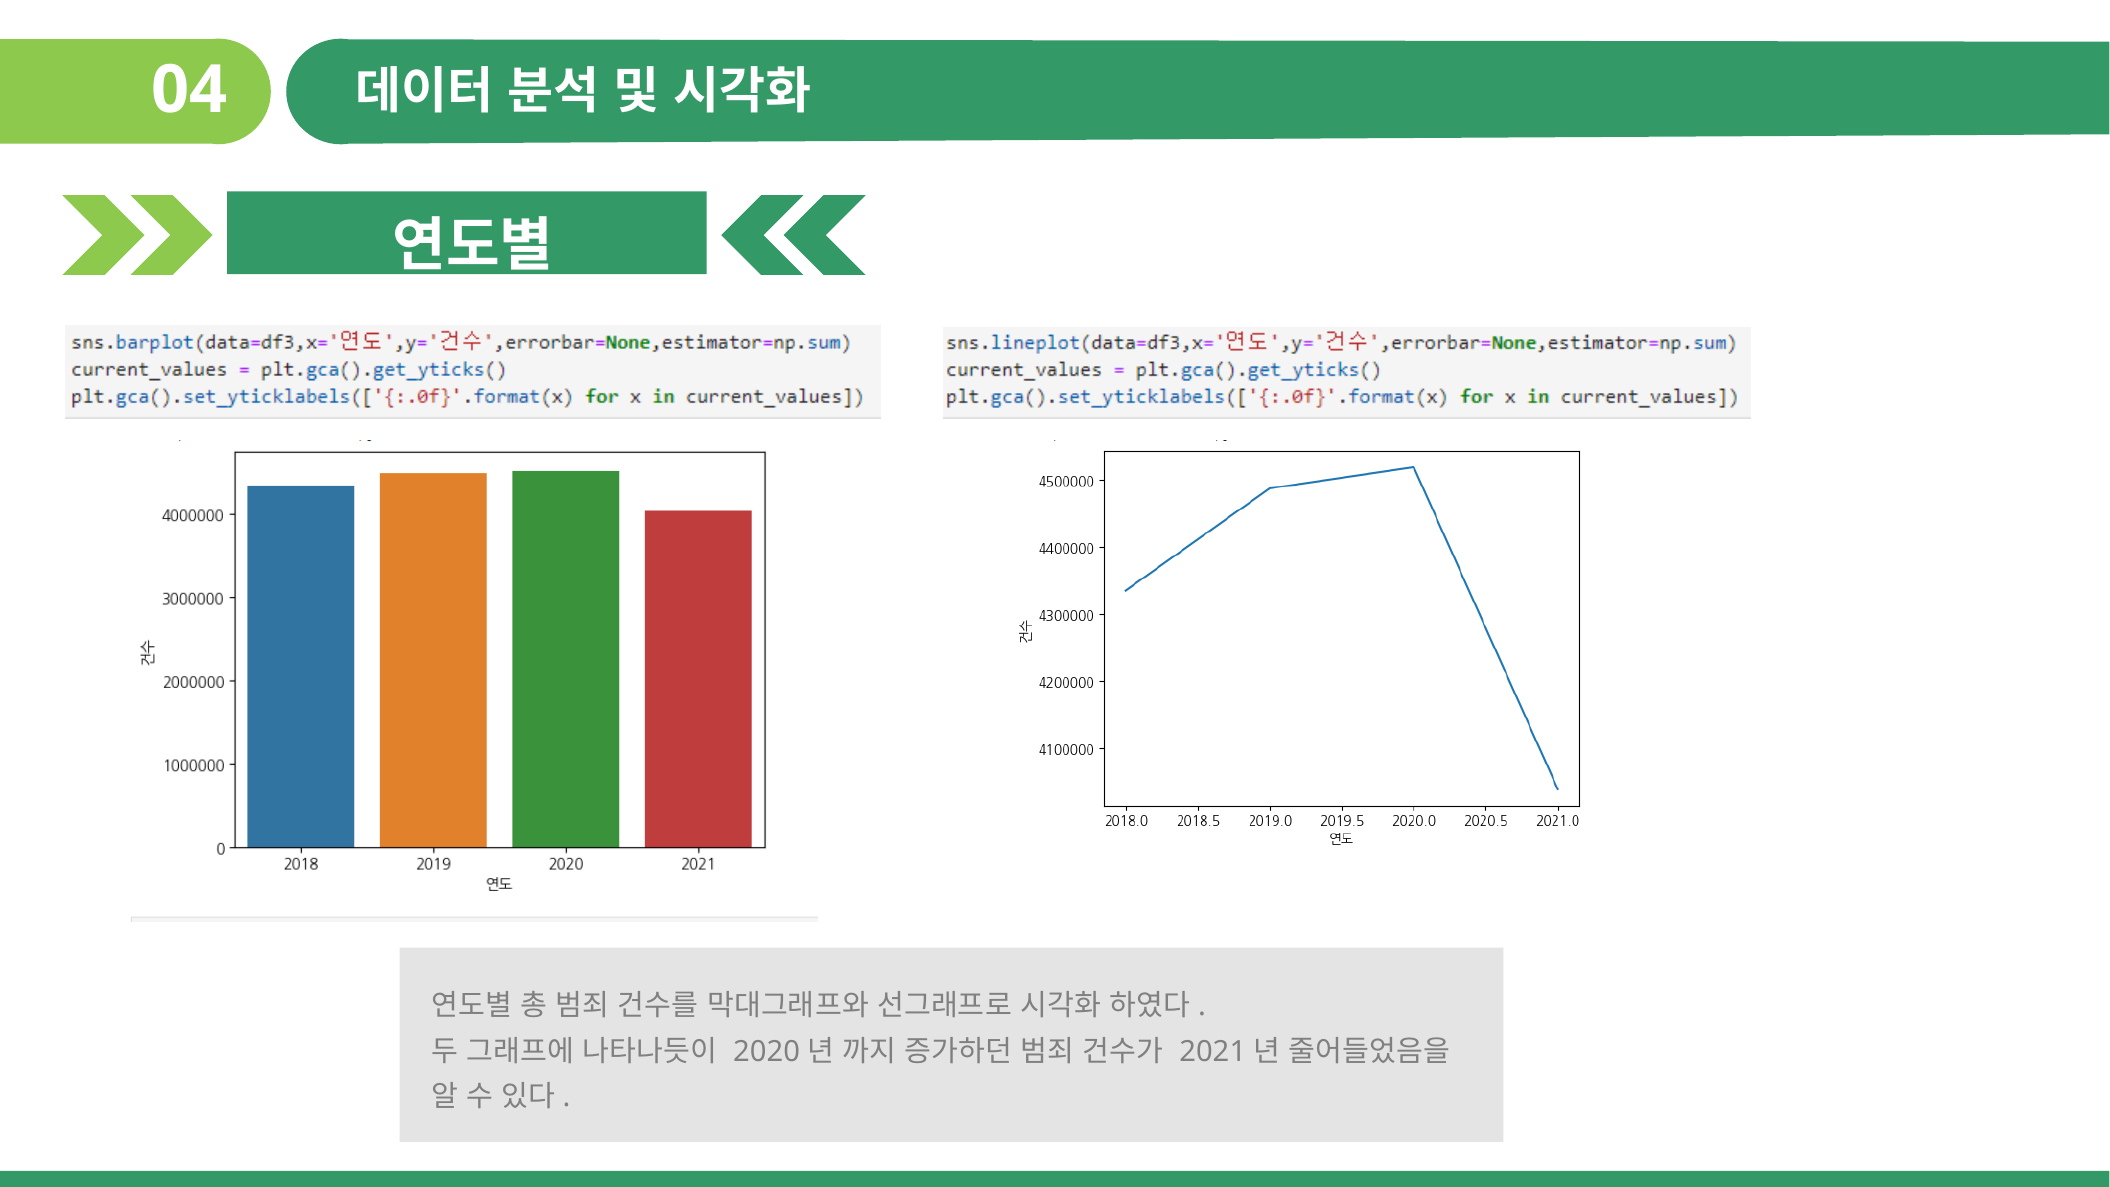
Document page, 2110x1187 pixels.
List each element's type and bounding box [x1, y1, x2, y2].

picture [943, 327, 1751, 419]
picture [116, 440, 818, 922]
picture [65, 325, 881, 419]
picture [995, 440, 1622, 857]
text_box [0, 38, 2110, 1187]
